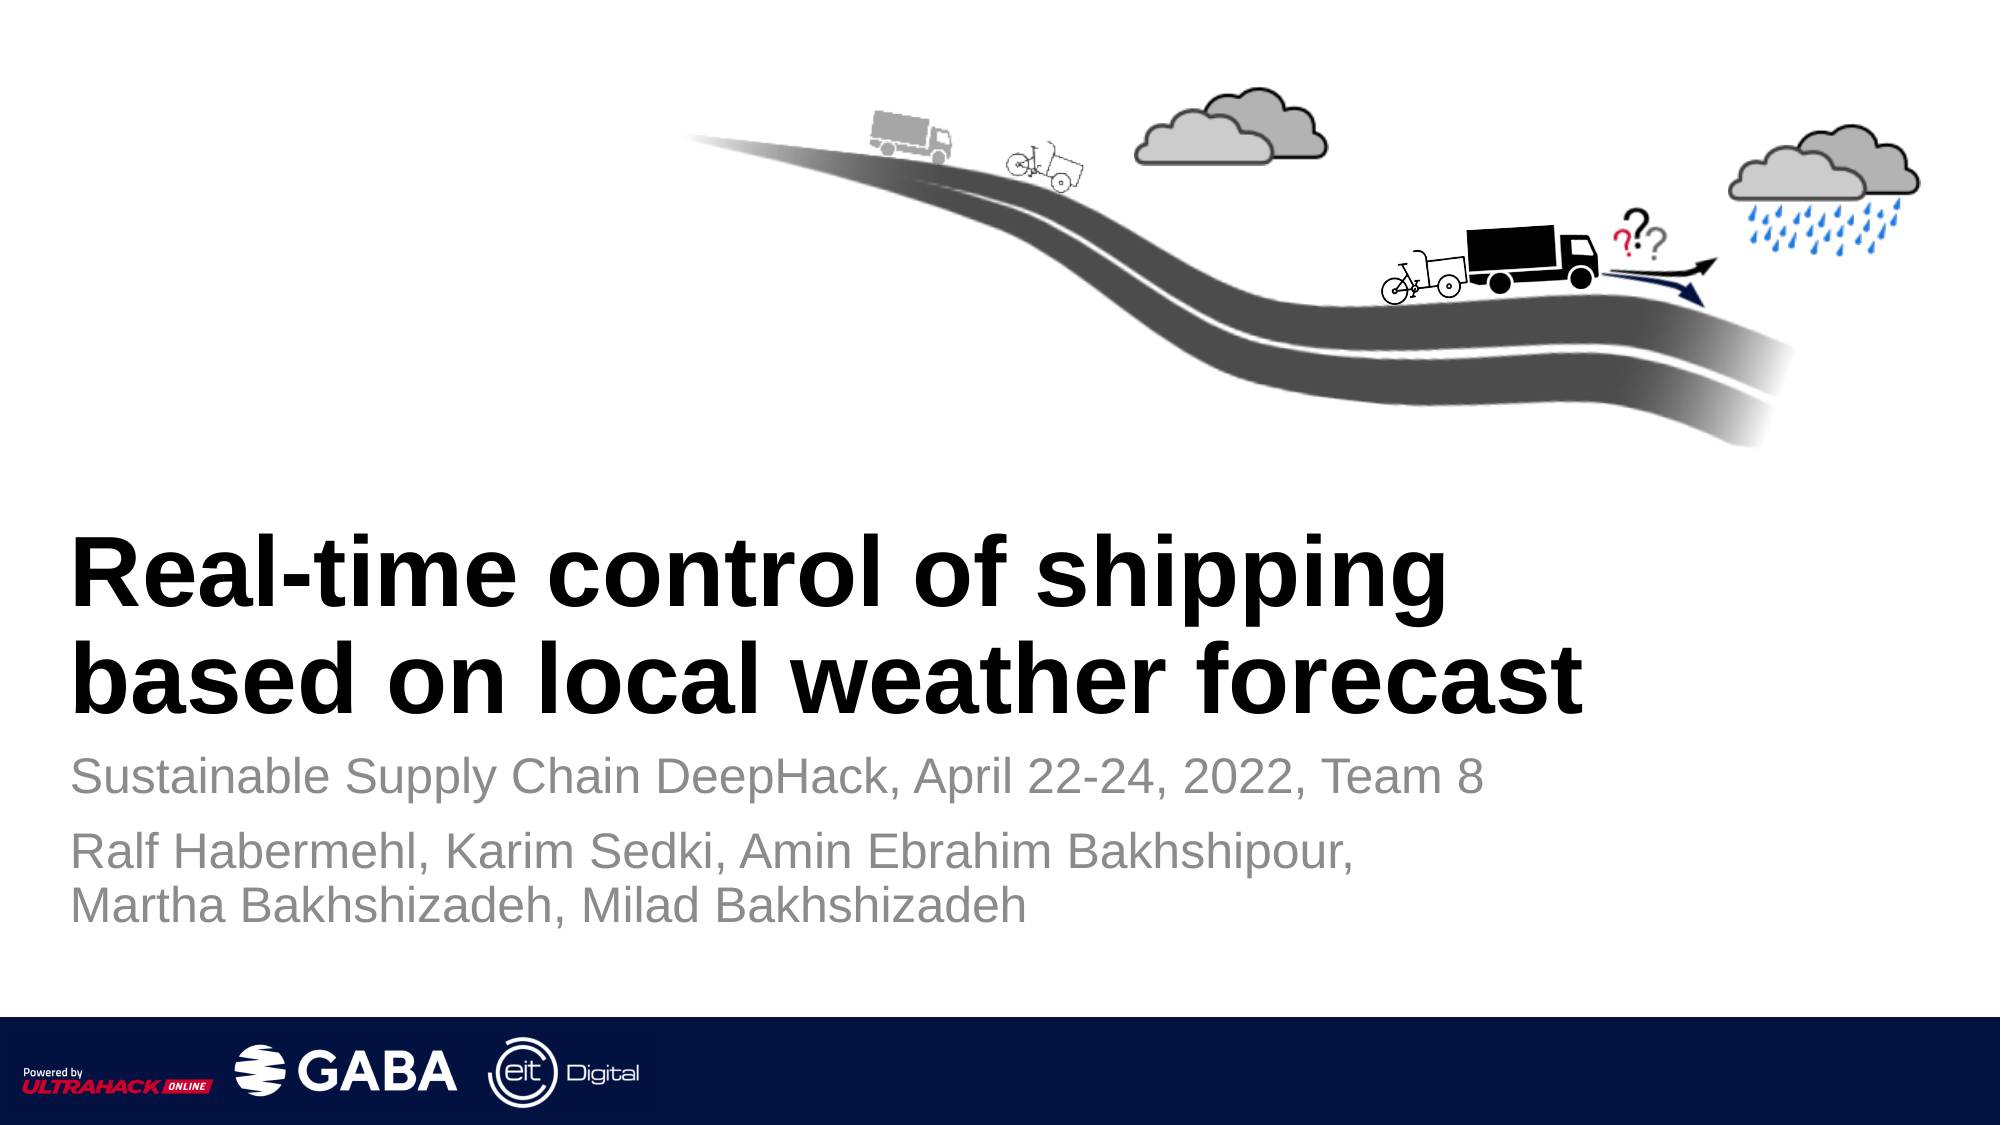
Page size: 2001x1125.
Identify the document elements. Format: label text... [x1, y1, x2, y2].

picture [1005, 139, 1085, 188]
picture [9, 1031, 652, 1114]
picture [869, 116, 953, 159]
title Real-time control of shipping based on local weather forecast [54, 190, 1857, 743]
list Sustainable Supply Chain DeepHack, April 22-24, 2022, Team 8 Ralf Habermehl, Karim Sedki, Amin Ebrahim Bakhshipour, Martha Bakhshizadeh, Milad Bakhshizadeh [54, 743, 1857, 994]
picture [1133, 86, 1329, 166]
picture [666, 123, 1921, 388]
